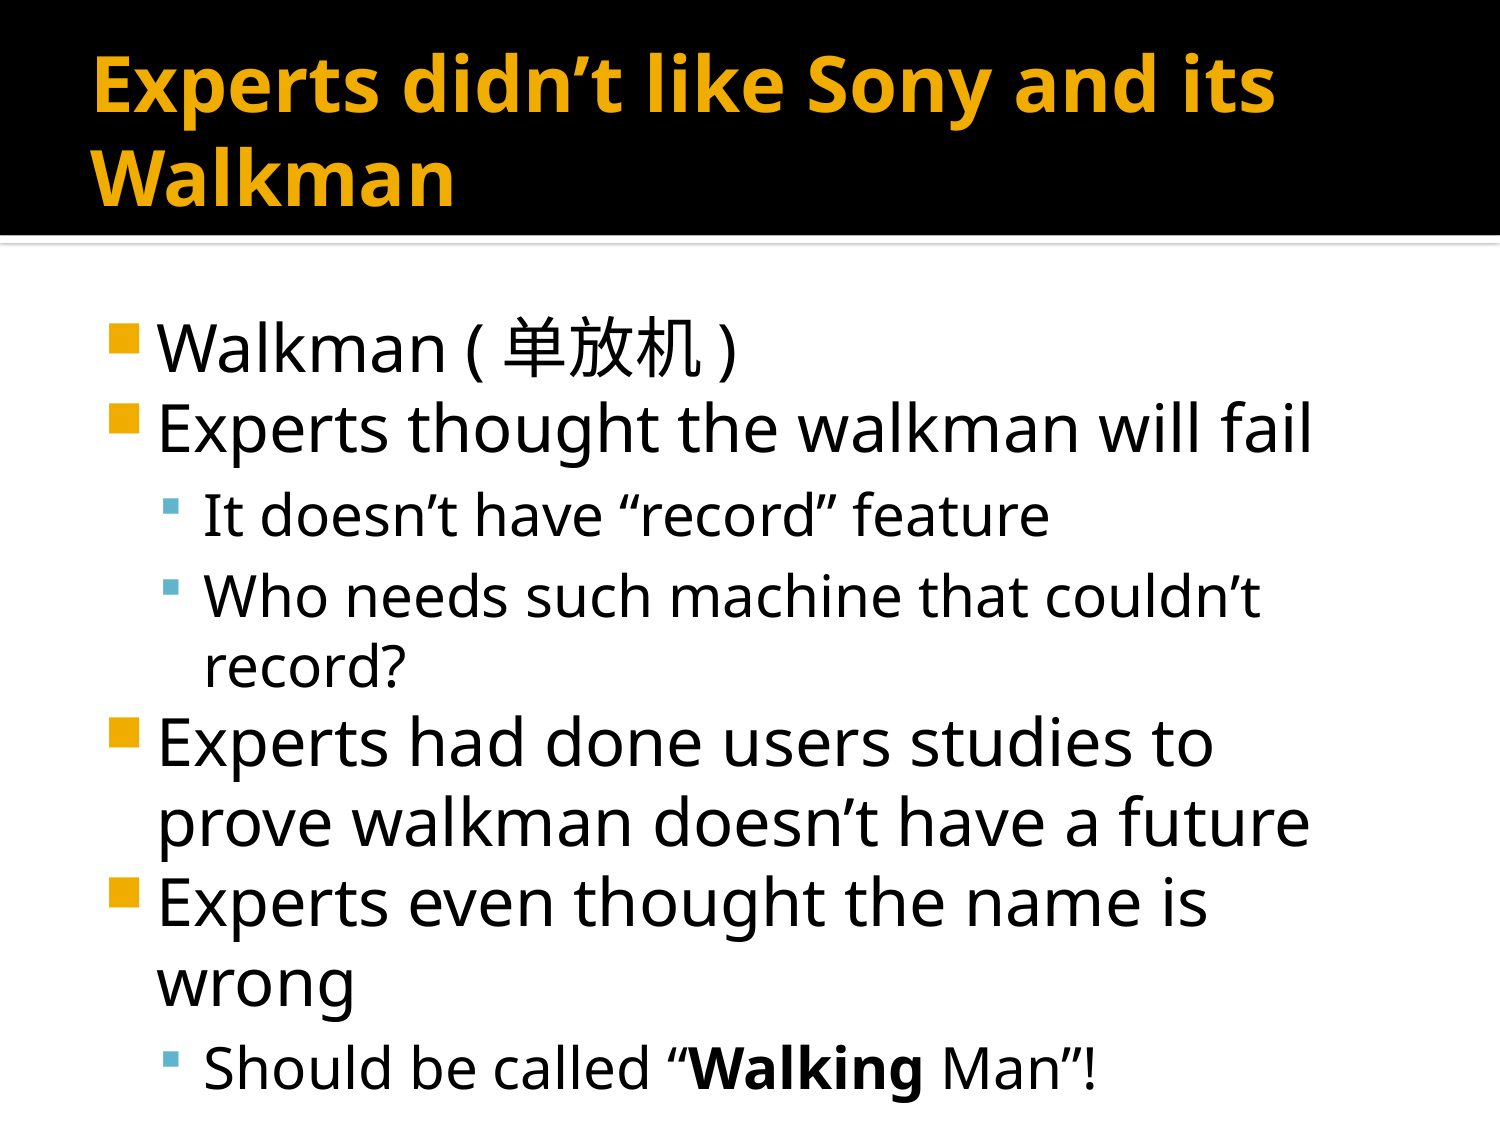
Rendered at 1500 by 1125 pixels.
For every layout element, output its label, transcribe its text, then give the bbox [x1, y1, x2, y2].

title Experts didn’t like Sony and its Walkman [75, 25, 1425, 231]
list Walkman (单放机) Experts thought the walkman will fail It doesn’t have “record” feature Who needs such machine that couldn’t record? Experts had done users studies to prove walkman doesn’t have a future Experts even thought the name is wrong Should be called “Walking Man”! [75, 291, 1425, 1050]
